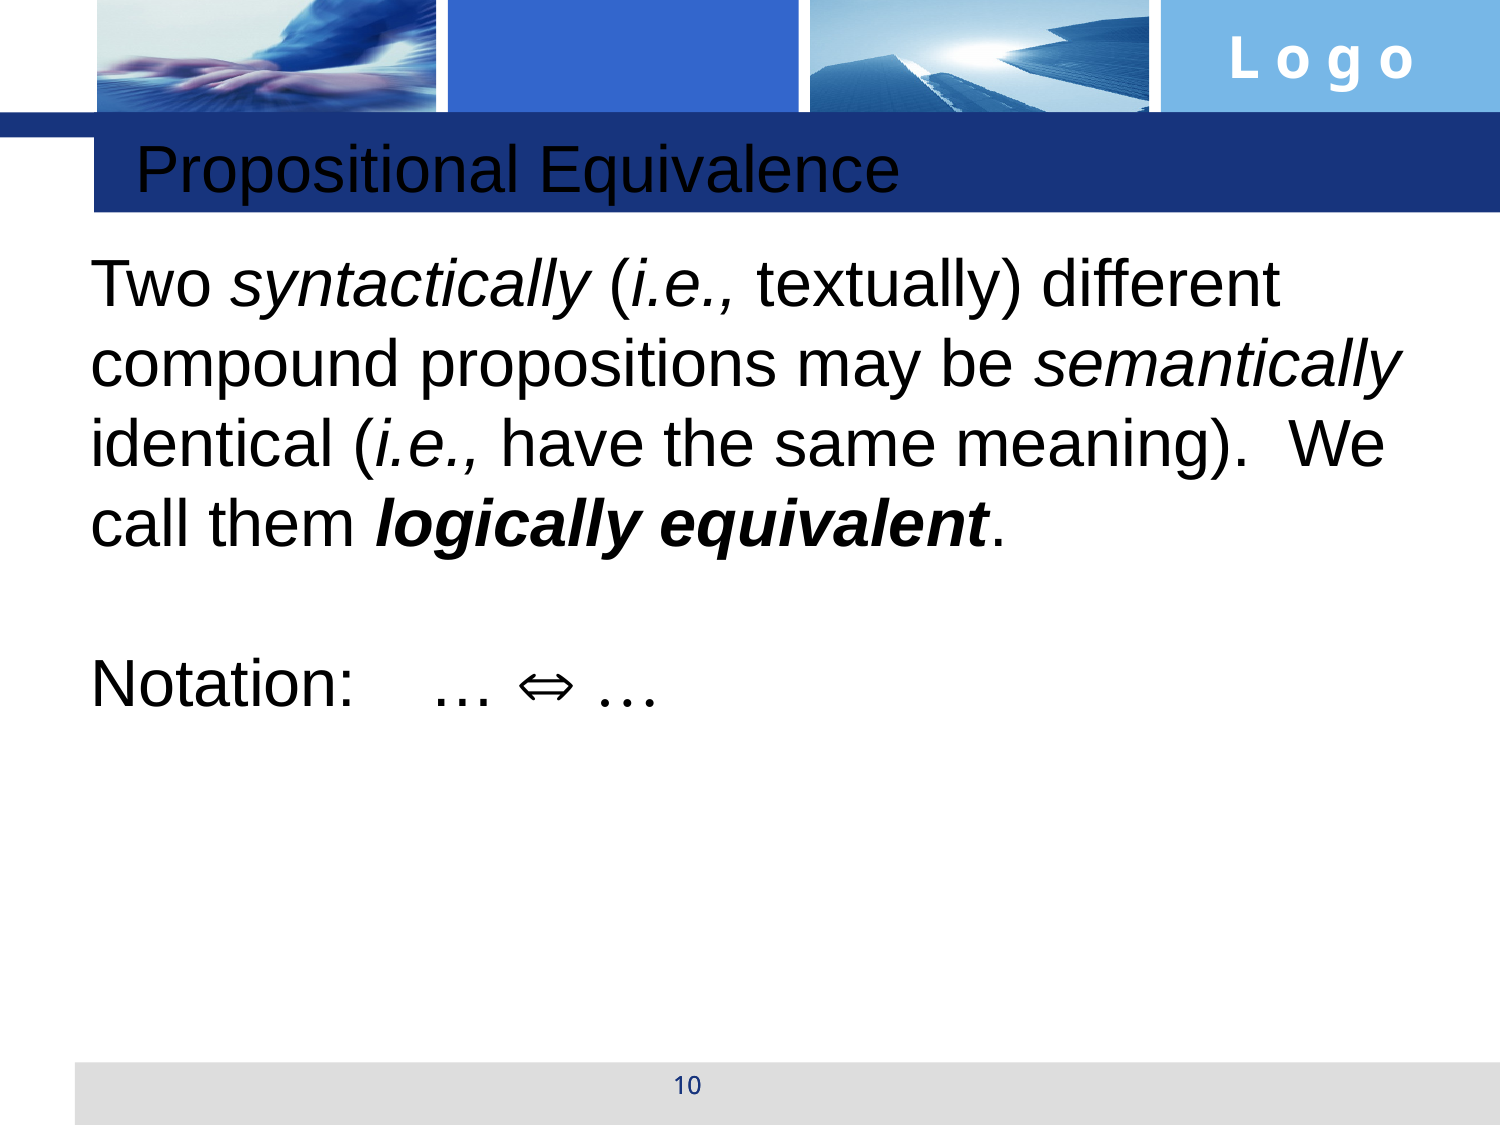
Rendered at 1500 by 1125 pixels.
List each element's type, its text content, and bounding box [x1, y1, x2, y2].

text_box 10 [512, 1062, 863, 1116]
list Two syntactically (i.e., textually) different compound propositions may be semantically identical (i.e., have the same meaning). We call them logically equivalent. Notation: …  … [75, 232, 1425, 1034]
title Propositional Equivalence [120, 120, 1400, 213]
picture [810, 0, 1150, 112]
picture [97, 0, 437, 112]
